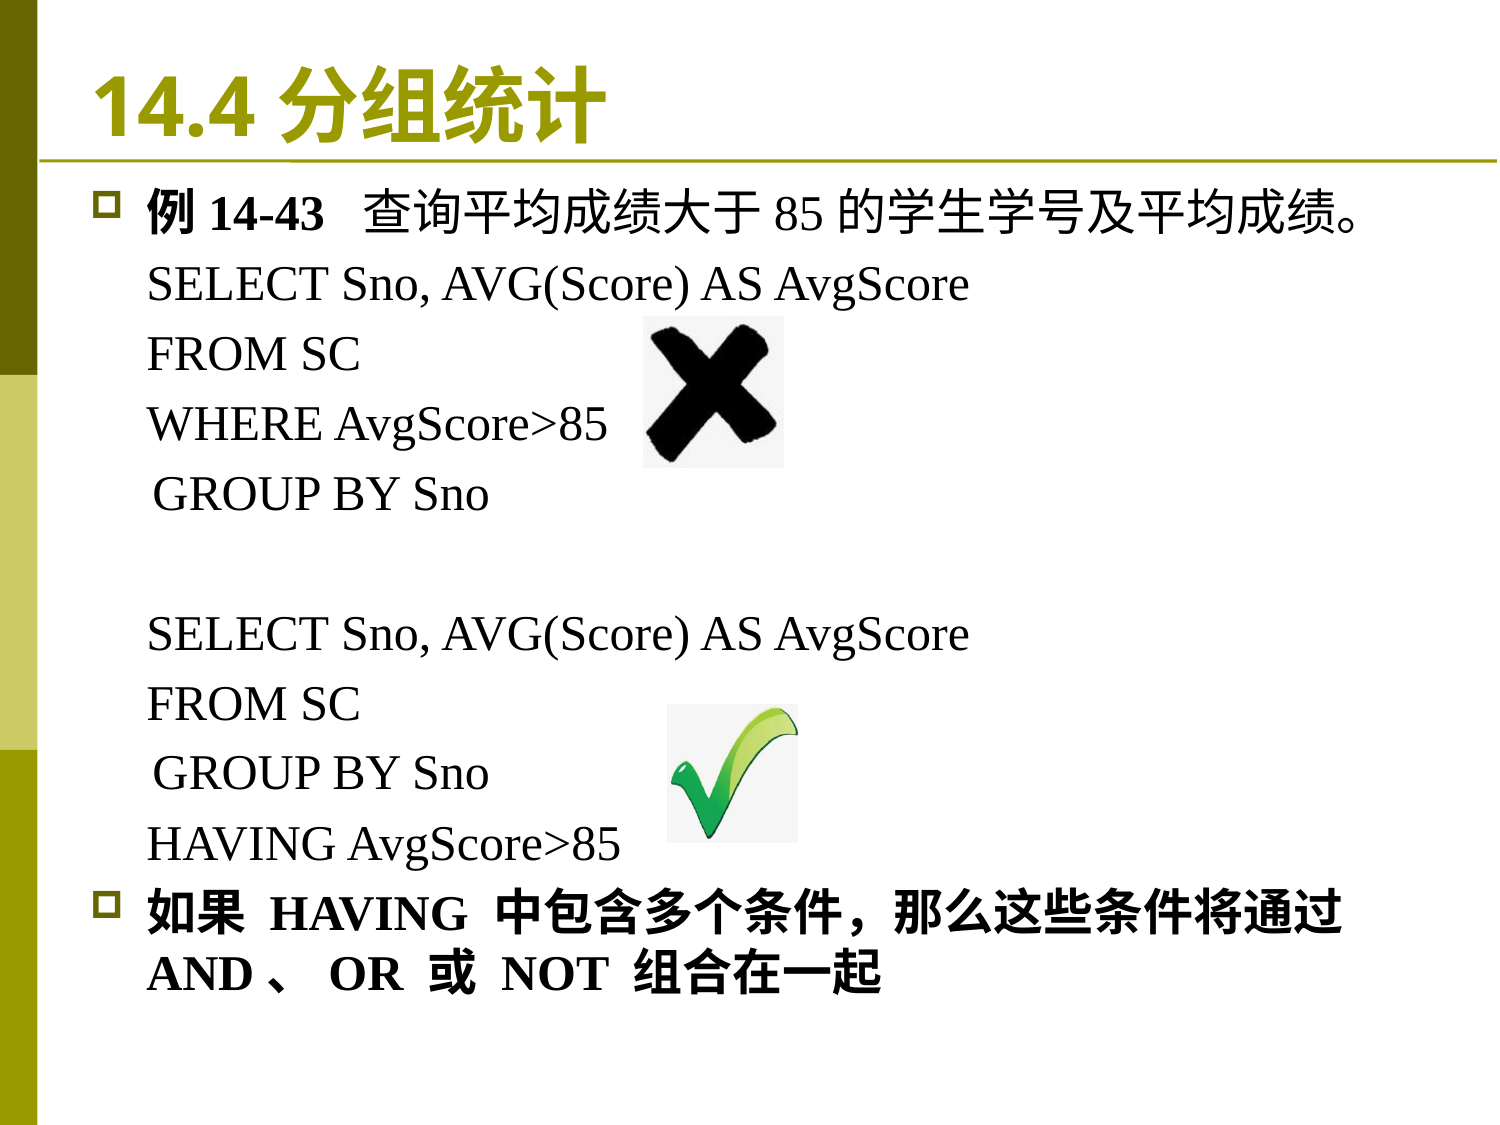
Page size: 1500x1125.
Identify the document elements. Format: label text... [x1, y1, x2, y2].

picture [643, 315, 784, 469]
list 例14-43 查询平均成绩大于85的学生学号及平均成绩。 SELECT Sno, AVG(Score) AS AvgScore FROM SC WHERE AvgScore>85 GROUP BY Sno SELECT Sno, AVG(Score) AS AvgScore FROM SC GROUP BY Sno HAVING AvgScore>85 如果 HAVING 中包含多个条件，那么这些条件将通过 AND、OR 或 NOT 组合在一起 [75, 172, 1425, 1024]
title 14.4分组统计 [75, 45, 1425, 161]
picture [666, 703, 798, 843]
